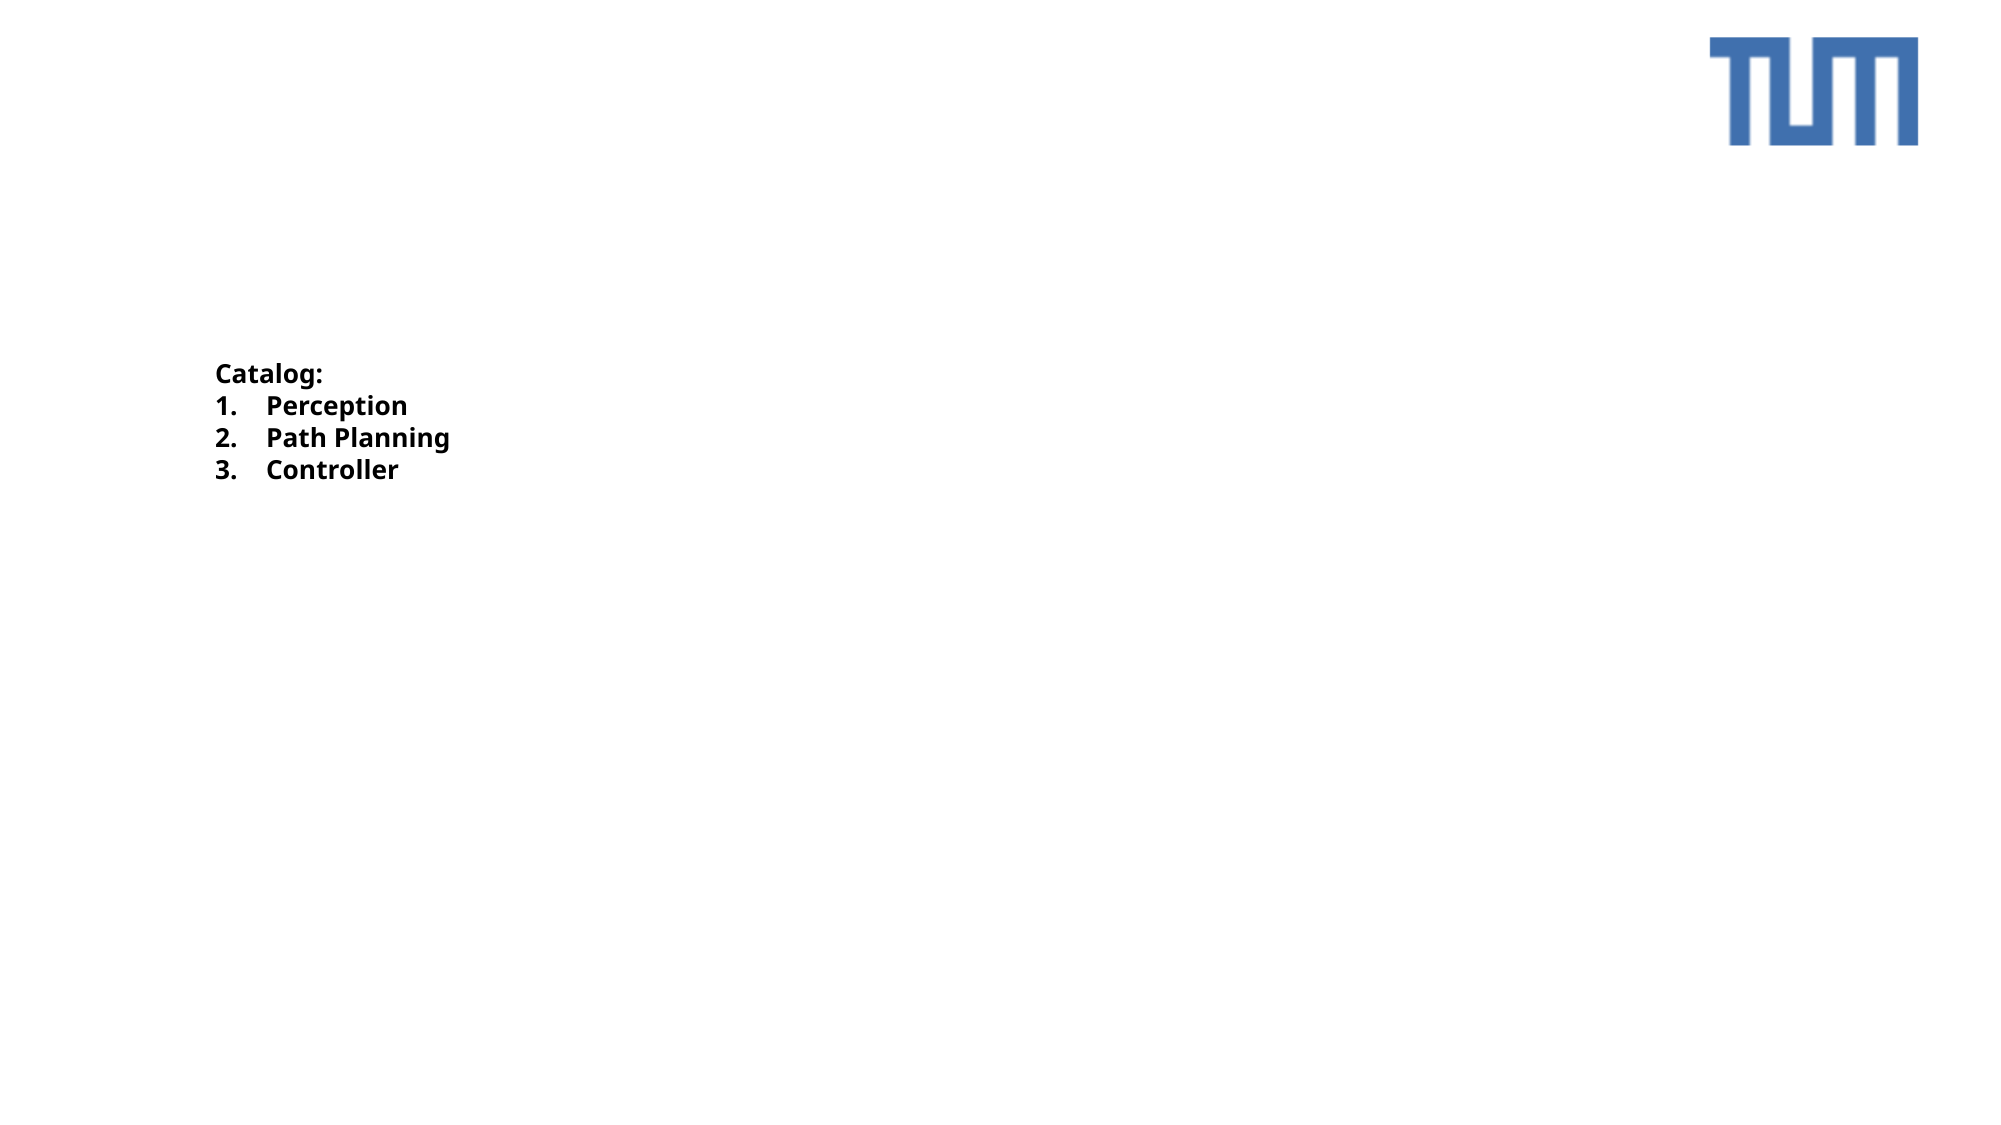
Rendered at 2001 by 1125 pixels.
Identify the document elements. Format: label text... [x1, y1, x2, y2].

subtitle Catalog: Perception Path Planning Controller [200, 353, 1700, 500]
picture [1676, 9, 1961, 177]
